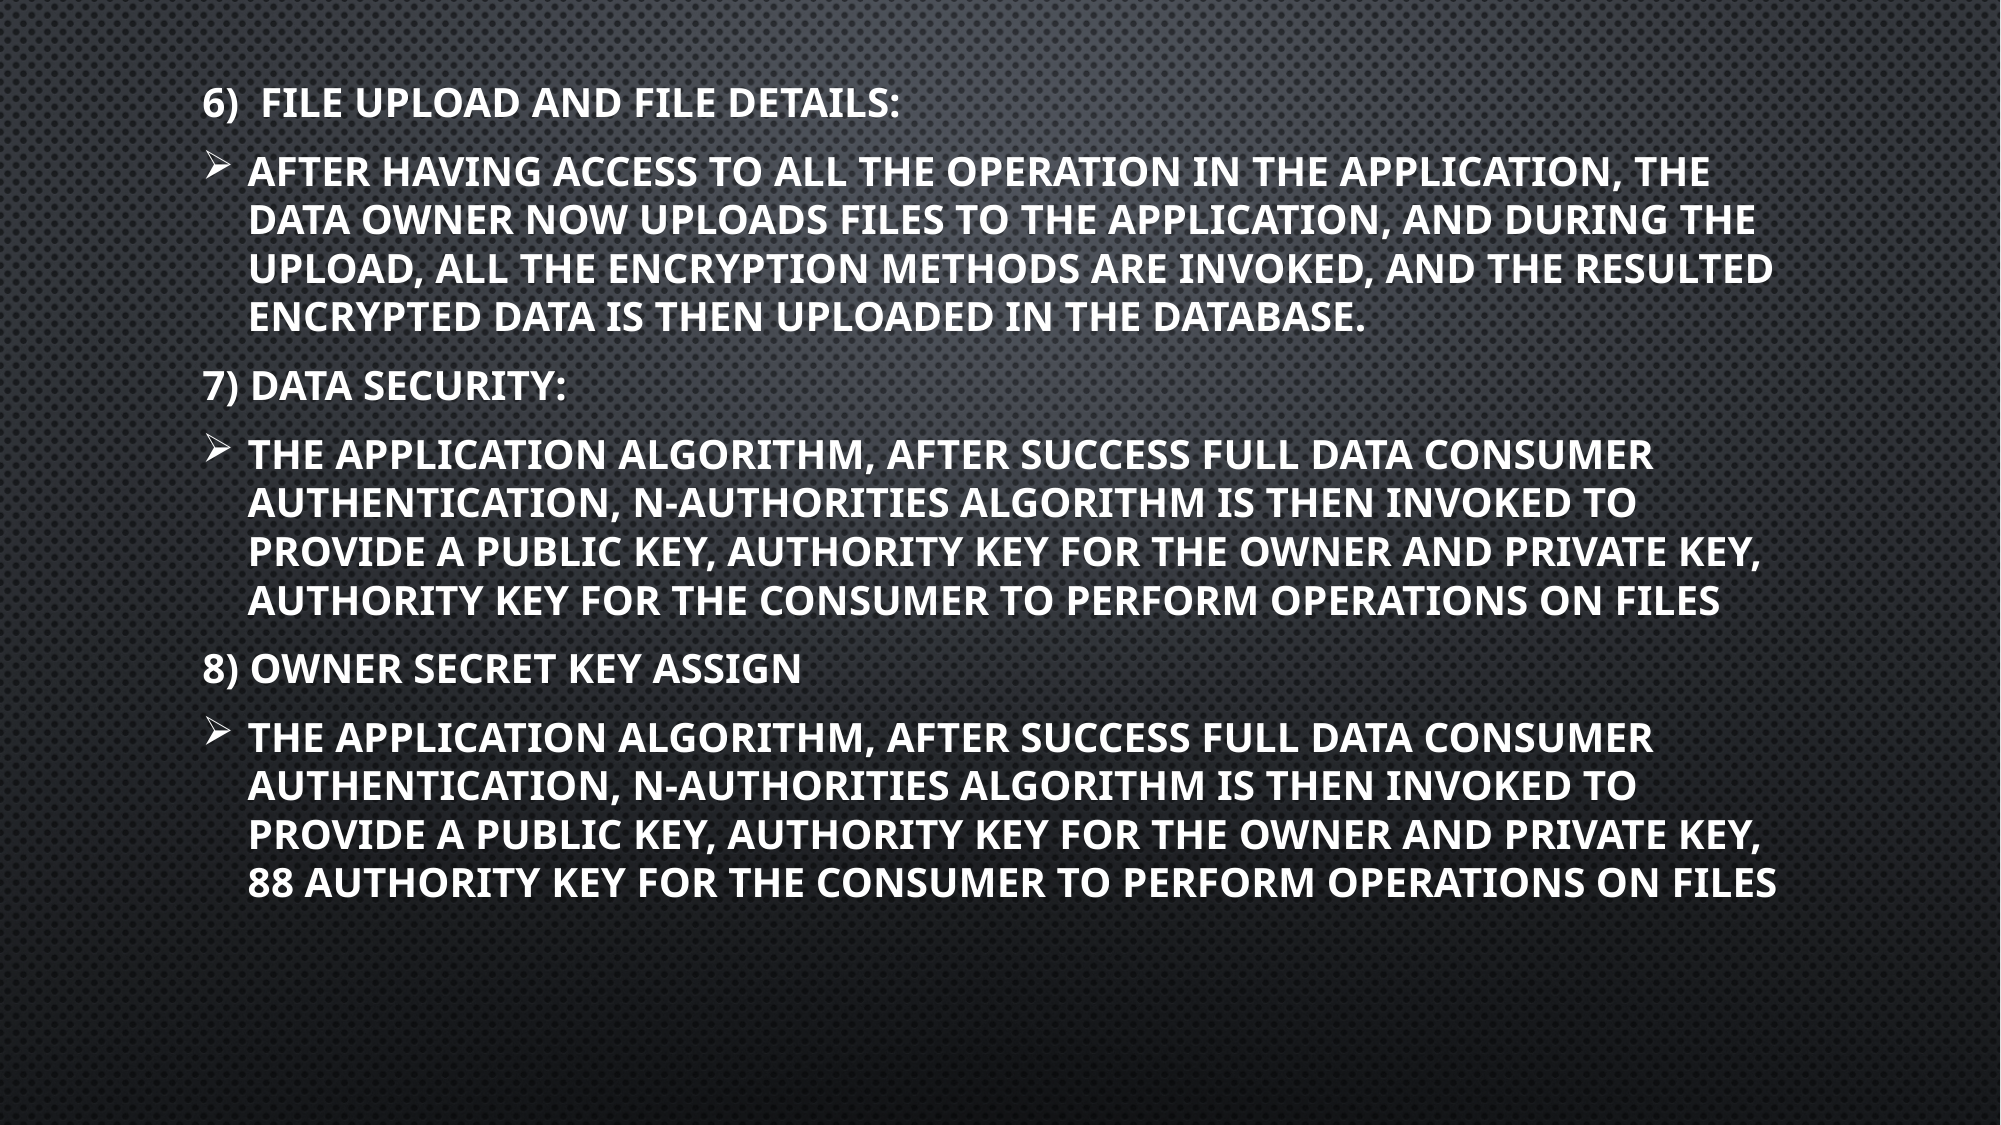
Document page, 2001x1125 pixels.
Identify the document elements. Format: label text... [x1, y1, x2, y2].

list 6) File Upload and file details: After having access to all the operation in the application, the data owner now uploads files to the application, and during the upload, all the encryption methods are invoked, and the resulted encrypted data is then uploaded in the database. 7) Data security: The application algorithm, after success full data consumer authentication, N-Authorities algorithm is then invoked to provide a public key, authority key for the owner and private key, authority key for the consumer to perform operations on files 8) Owner Secret key assign The application algorithm, after success full data consumer authentication, N-Authorities algorithm is then invoked to provide a public key, authority key for the owner and private key, 88 authority key for the consumer to perform operations on files [187, 33, 1813, 950]
